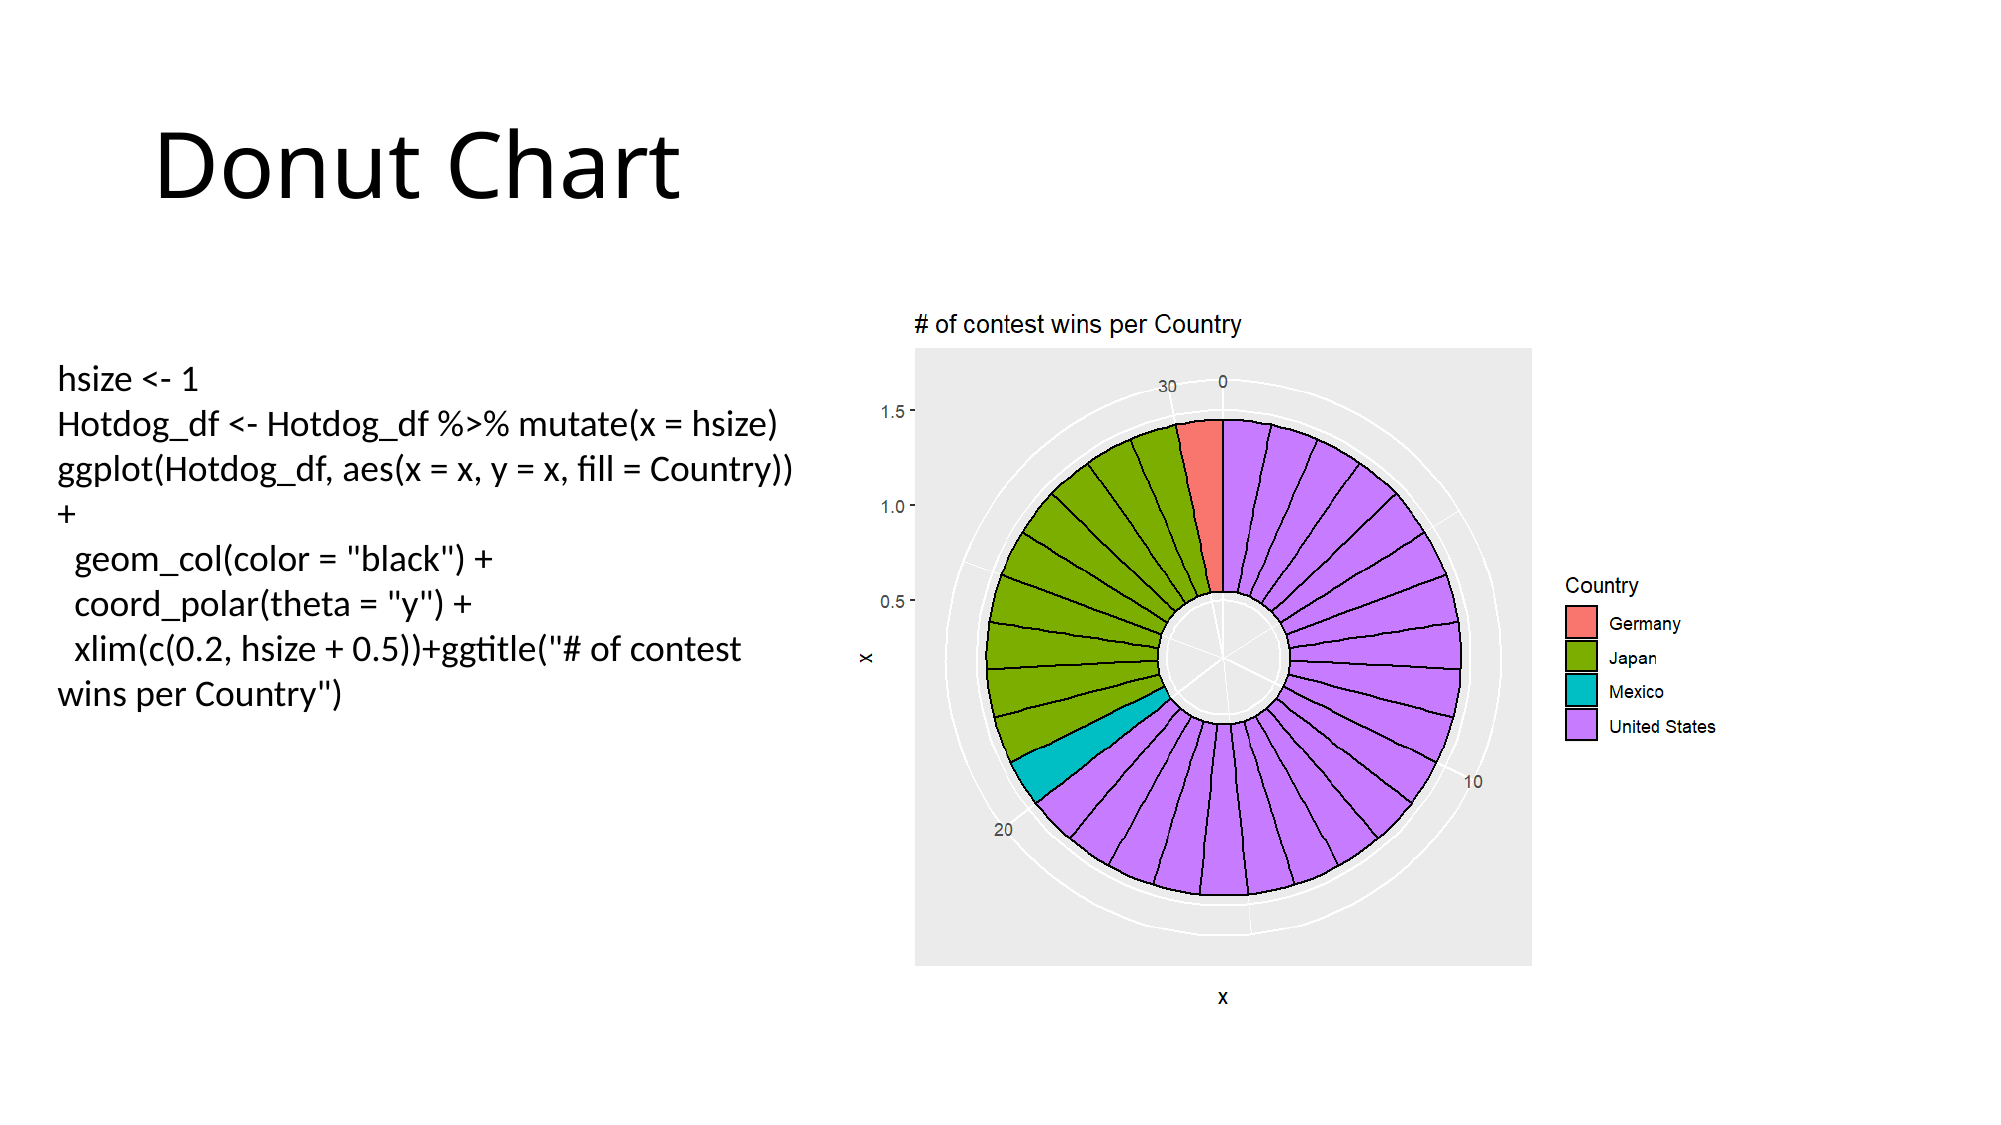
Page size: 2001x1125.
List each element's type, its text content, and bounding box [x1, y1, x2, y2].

title Donut Chart [137, 59, 1863, 278]
text_box hsize <- 1 Hotdog_df <- Hotdog_df %>% mutate(x = hsize) ggplot(Hotdog_df, aes(x = x, y = x, fill = Country)) + geom_col(color = "black") + coord_polar(theta = "y") + xlim(c(0.2, hsize + 0.5))+ggtitle("# of contest wins per Country") [42, 346, 601, 722]
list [601, 302, 1980, 1017]
